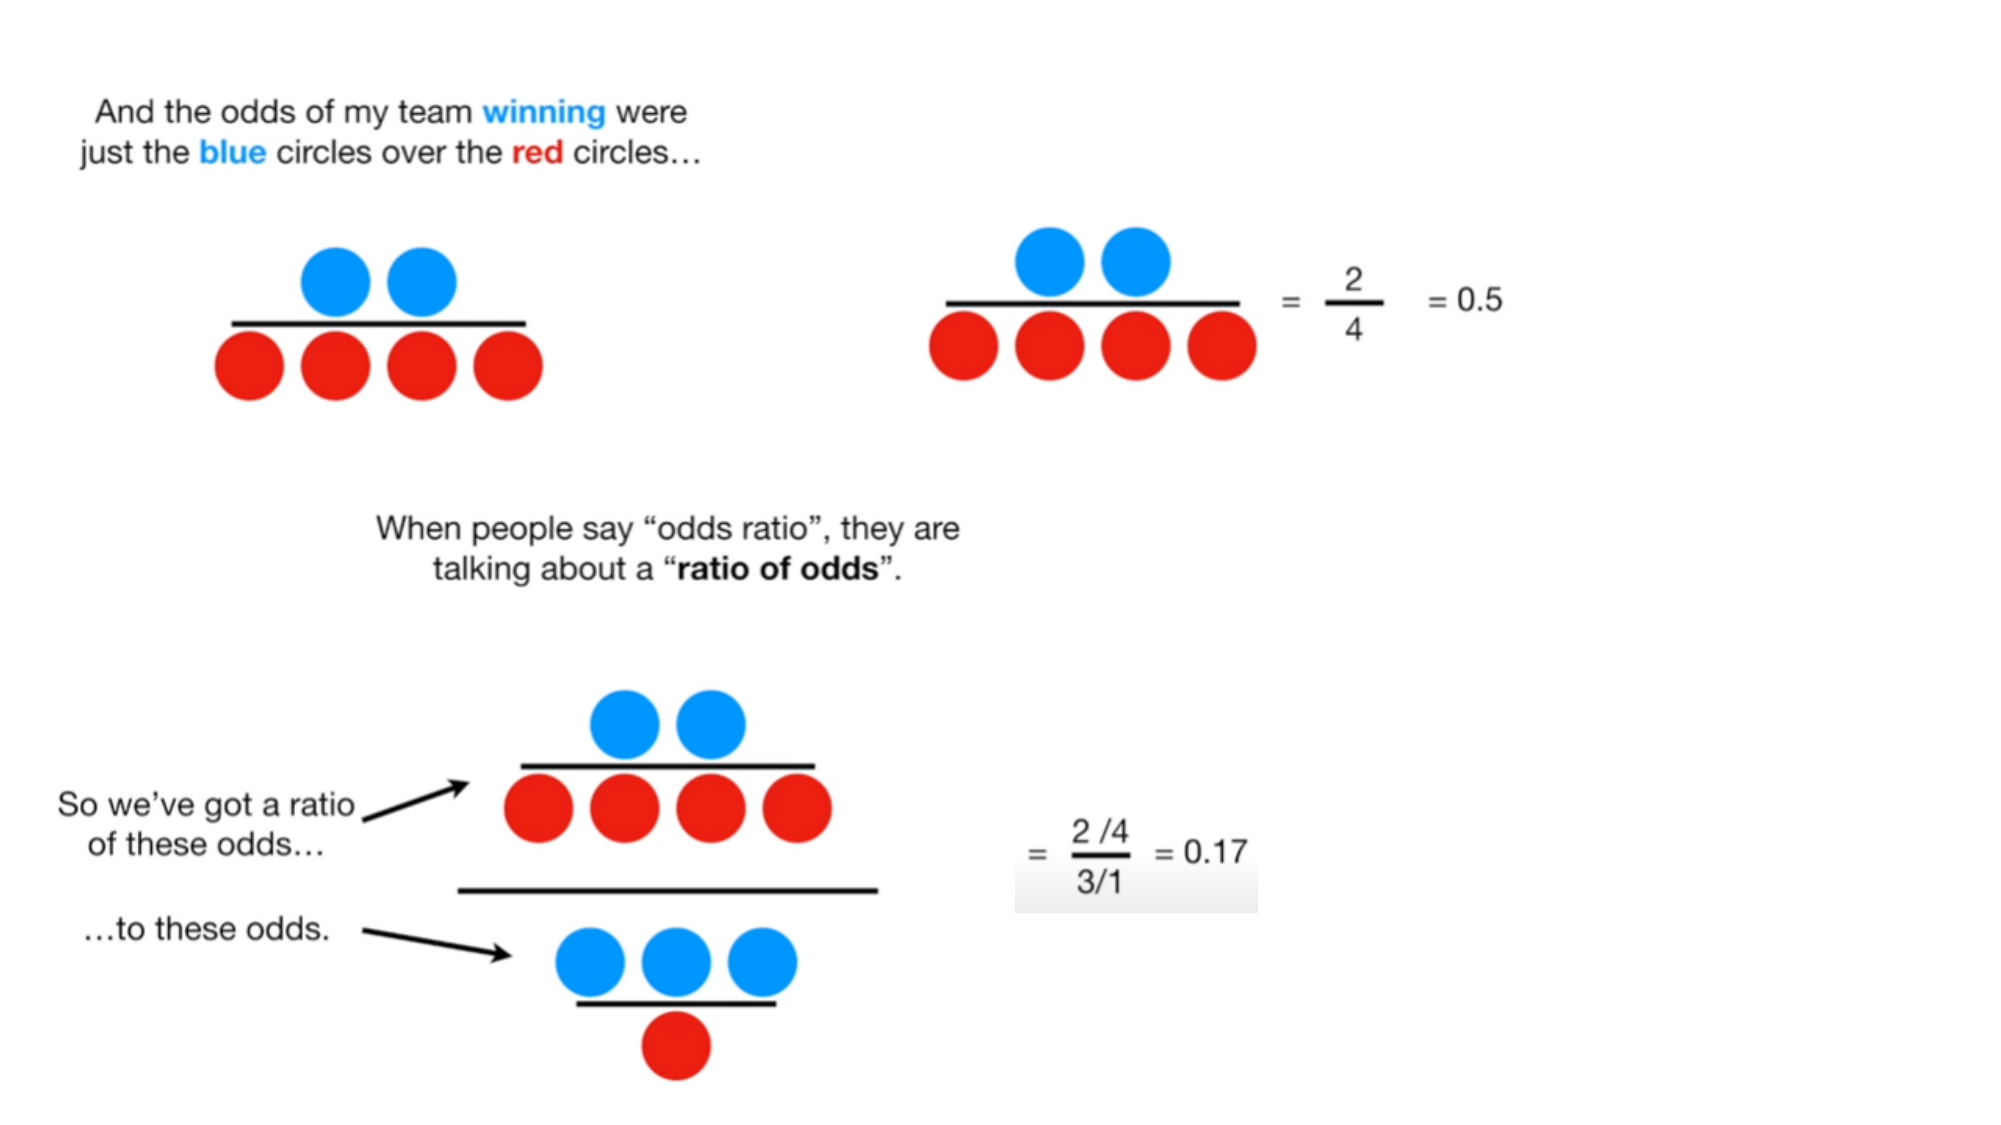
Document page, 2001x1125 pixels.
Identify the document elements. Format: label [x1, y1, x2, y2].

picture [1015, 807, 1258, 913]
picture [922, 212, 1549, 391]
picture [18, 509, 982, 1085]
picture [62, 88, 765, 422]
